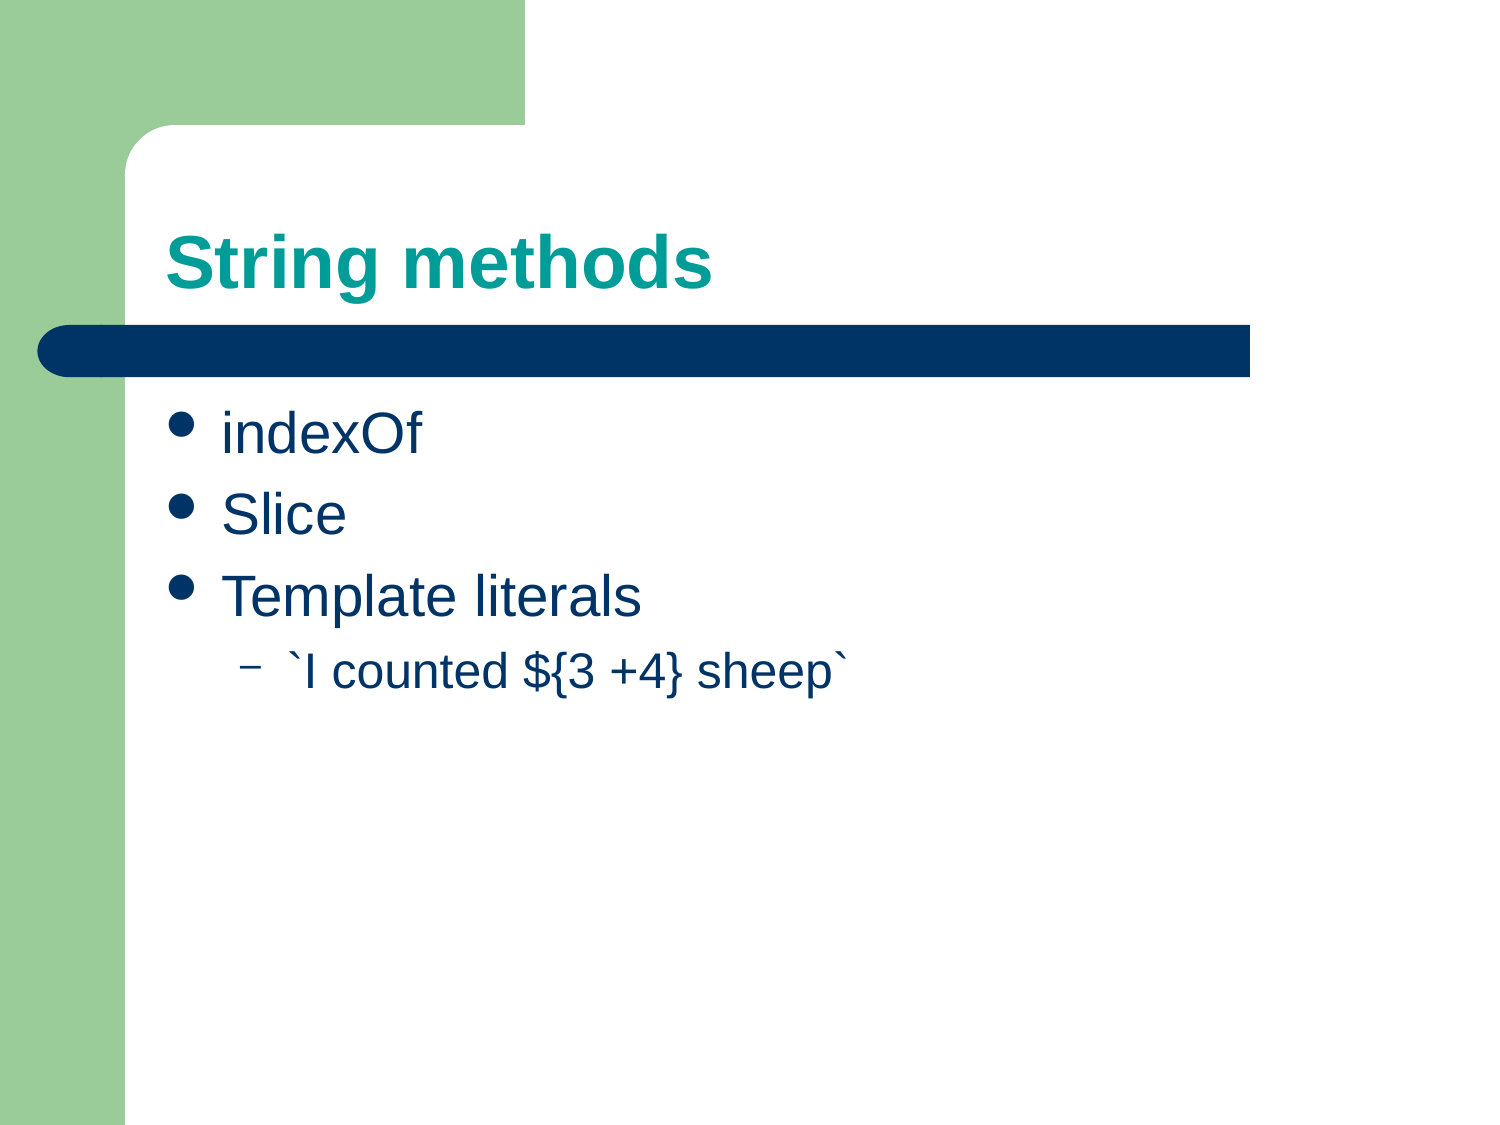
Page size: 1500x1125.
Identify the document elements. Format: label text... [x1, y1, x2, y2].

list indexOf Slice Template literals `I counted ${3 +4} sheep` [150, 387, 1463, 1000]
title String methods [150, 125, 1463, 313]
